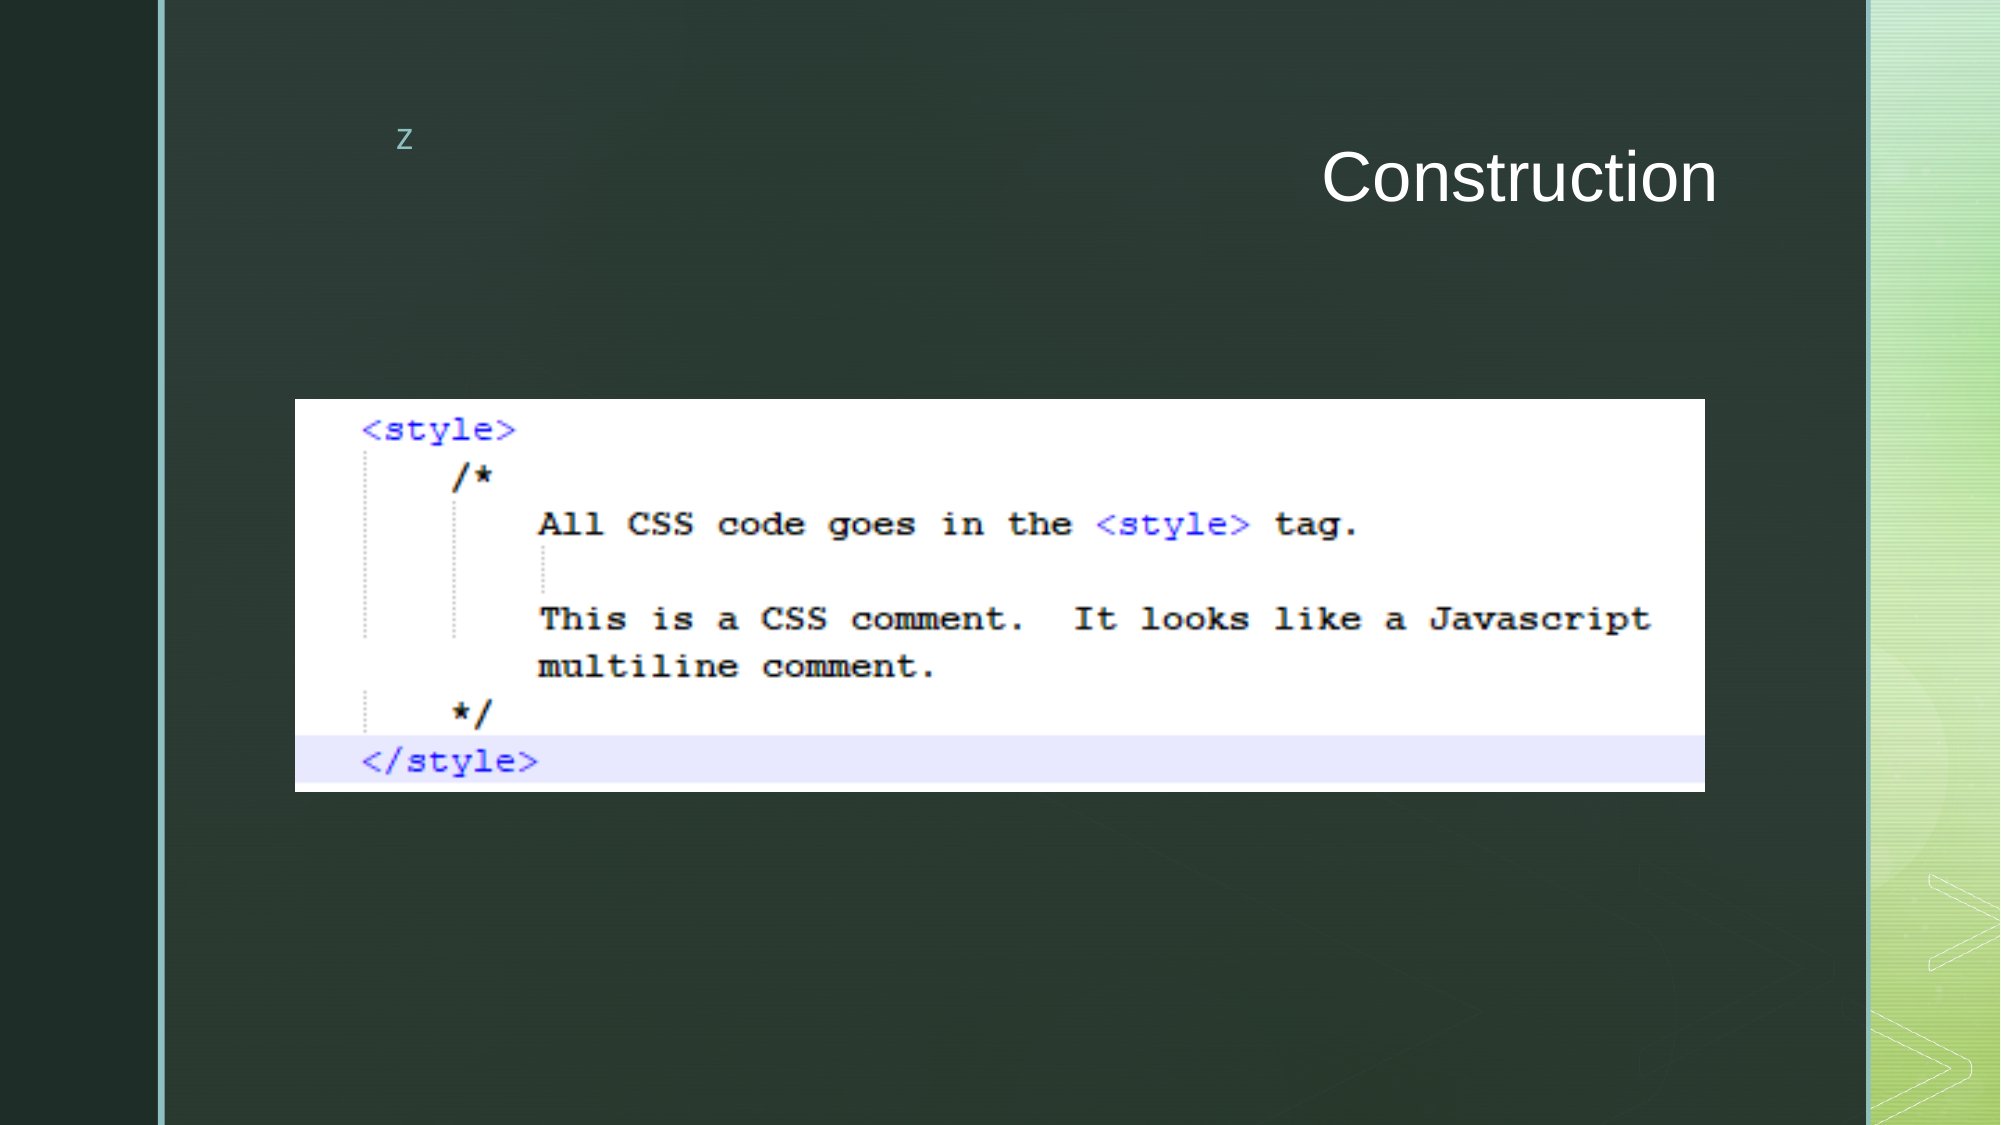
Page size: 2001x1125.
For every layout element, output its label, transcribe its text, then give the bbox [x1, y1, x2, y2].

picture [1871, 0, 2001, 1125]
picture [295, 399, 1705, 792]
title Construction [428, 132, 1734, 310]
